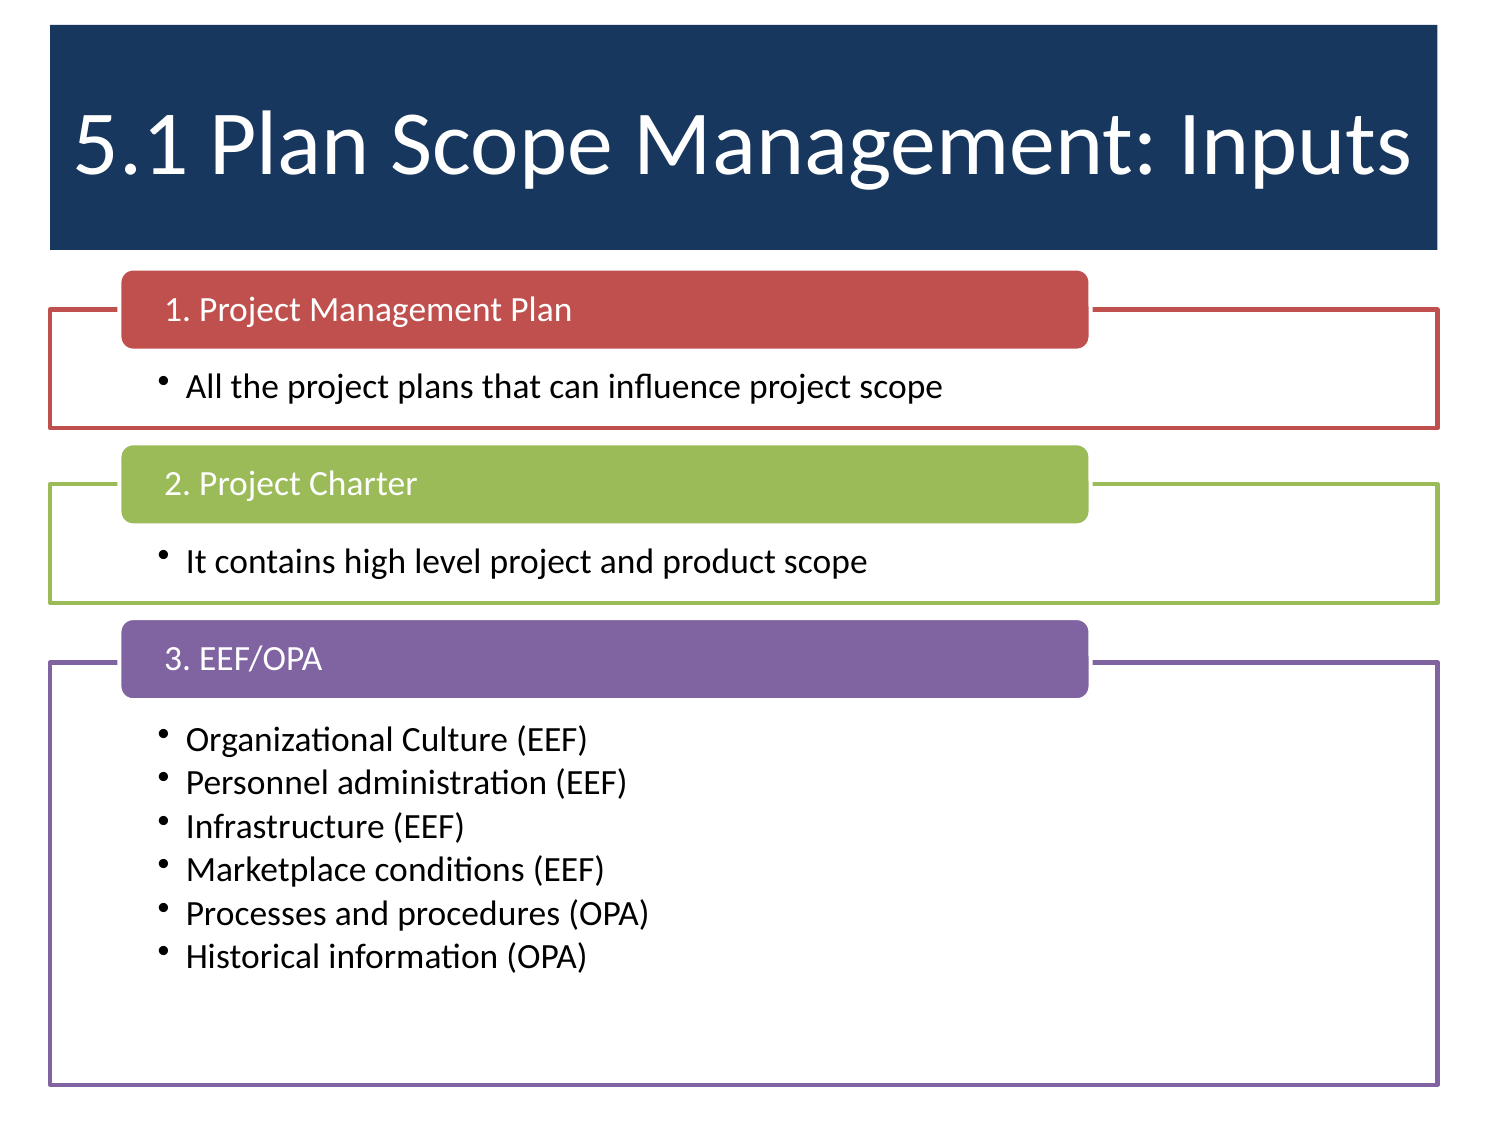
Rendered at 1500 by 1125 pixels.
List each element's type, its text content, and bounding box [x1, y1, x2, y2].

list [49, 262, 1438, 1088]
title 5.1 Plan Scope Management: Inputs [50, 24, 1438, 250]
